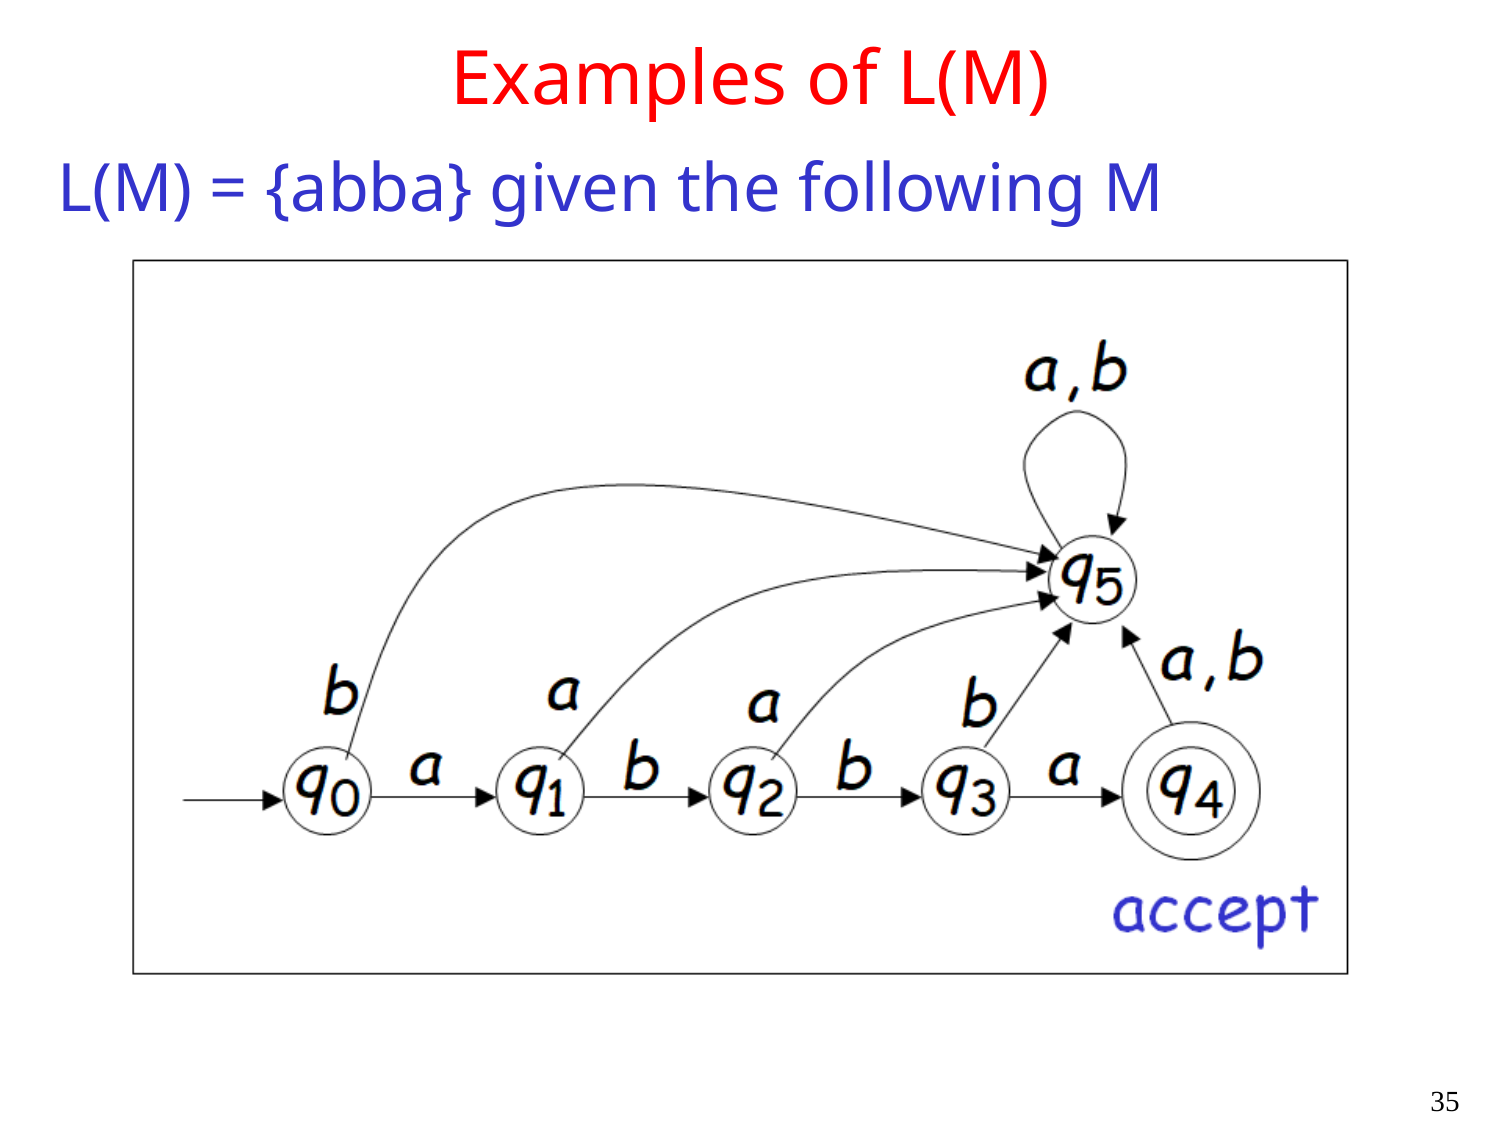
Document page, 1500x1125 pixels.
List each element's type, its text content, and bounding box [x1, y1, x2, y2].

picture [117, 249, 1383, 1004]
list L(M) = {abba} given the following M [24, 137, 1475, 1038]
title Examples of L(M) [24, 24, 1475, 125]
slide_number 35 [1162, 1074, 1475, 1125]
